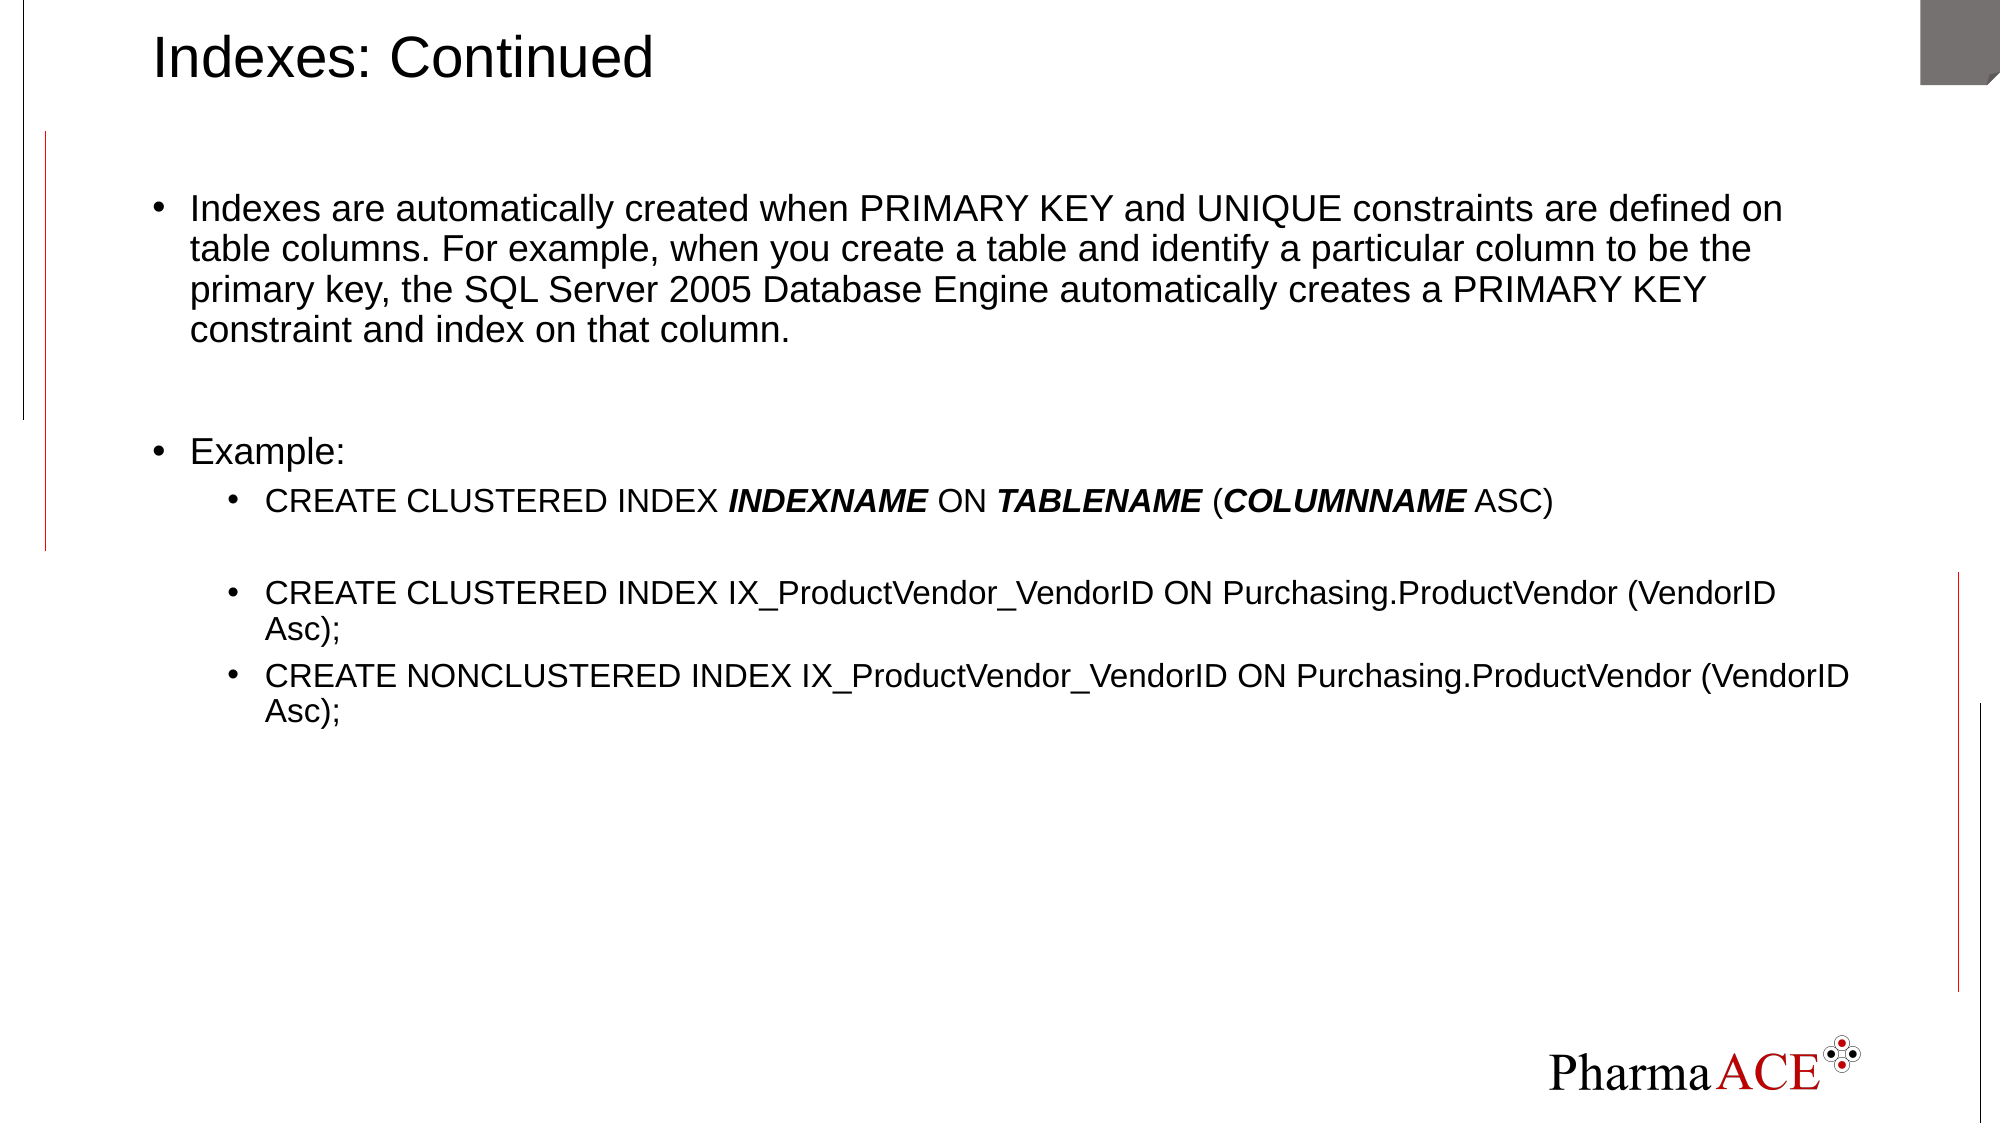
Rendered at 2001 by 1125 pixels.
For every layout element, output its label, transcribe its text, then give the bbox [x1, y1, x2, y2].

list Indexes are automatically created when PRIMARY KEY and UNIQUE constraints are defined on table columns. For example, when you create a table and identify a particular column to be the primary key, the SQL Server 2005 Database Engine automatically creates a PRIMARY KEY constraint and index on that column. Example: CREATE CLUSTERED INDEX INDEXNAME ON TABLENAME (COLUMNNAME ASC) CREATE CLUSTERED INDEX IX_ProductVendor_VendorID ON Purchasing.ProductVendor (VendorID Asc); CREATE NONCLUSTERED INDEX IX_ProductVendor_VendorID ON Purchasing.ProductVendor (VendorID Asc); [137, 181, 1868, 1017]
picture [1539, 1023, 1870, 1112]
title Indexes: Continued [137, 19, 1868, 168]
